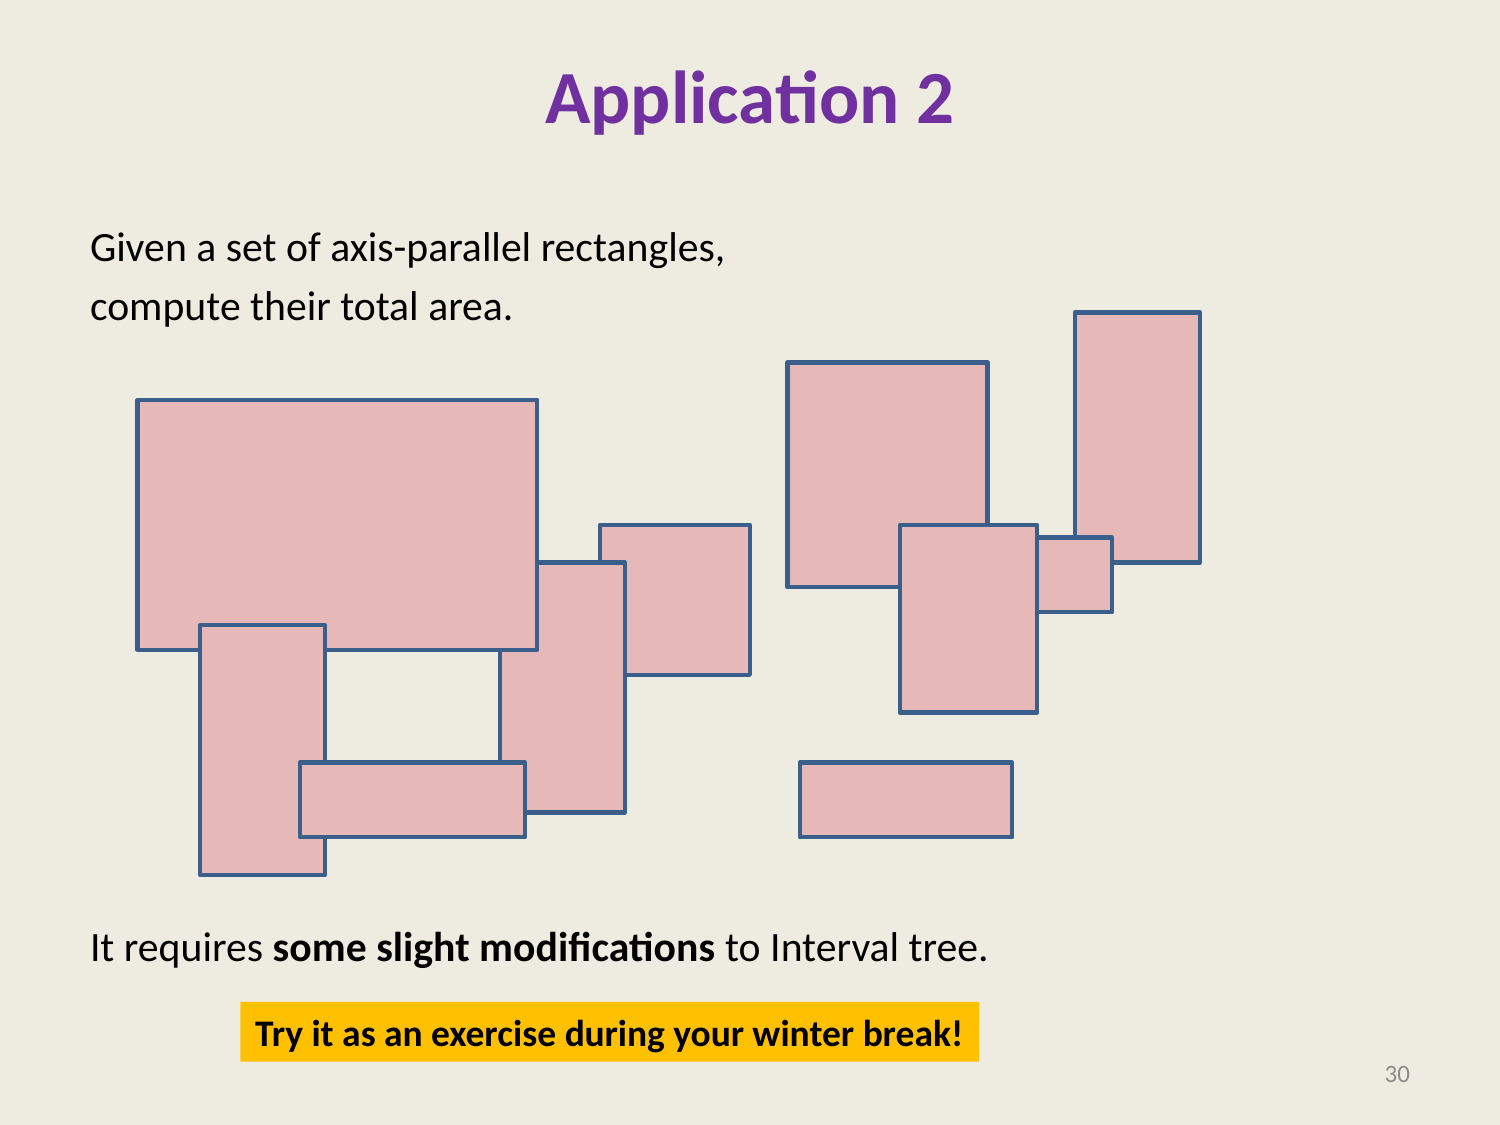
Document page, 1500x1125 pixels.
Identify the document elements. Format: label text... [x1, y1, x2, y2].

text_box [137, 312, 1201, 876]
slide_number 30 [1074, 1042, 1425, 1103]
title Application 2 [75, 45, 1425, 233]
text_box Try it as an exercise during your winter break! [240, 1001, 980, 1062]
